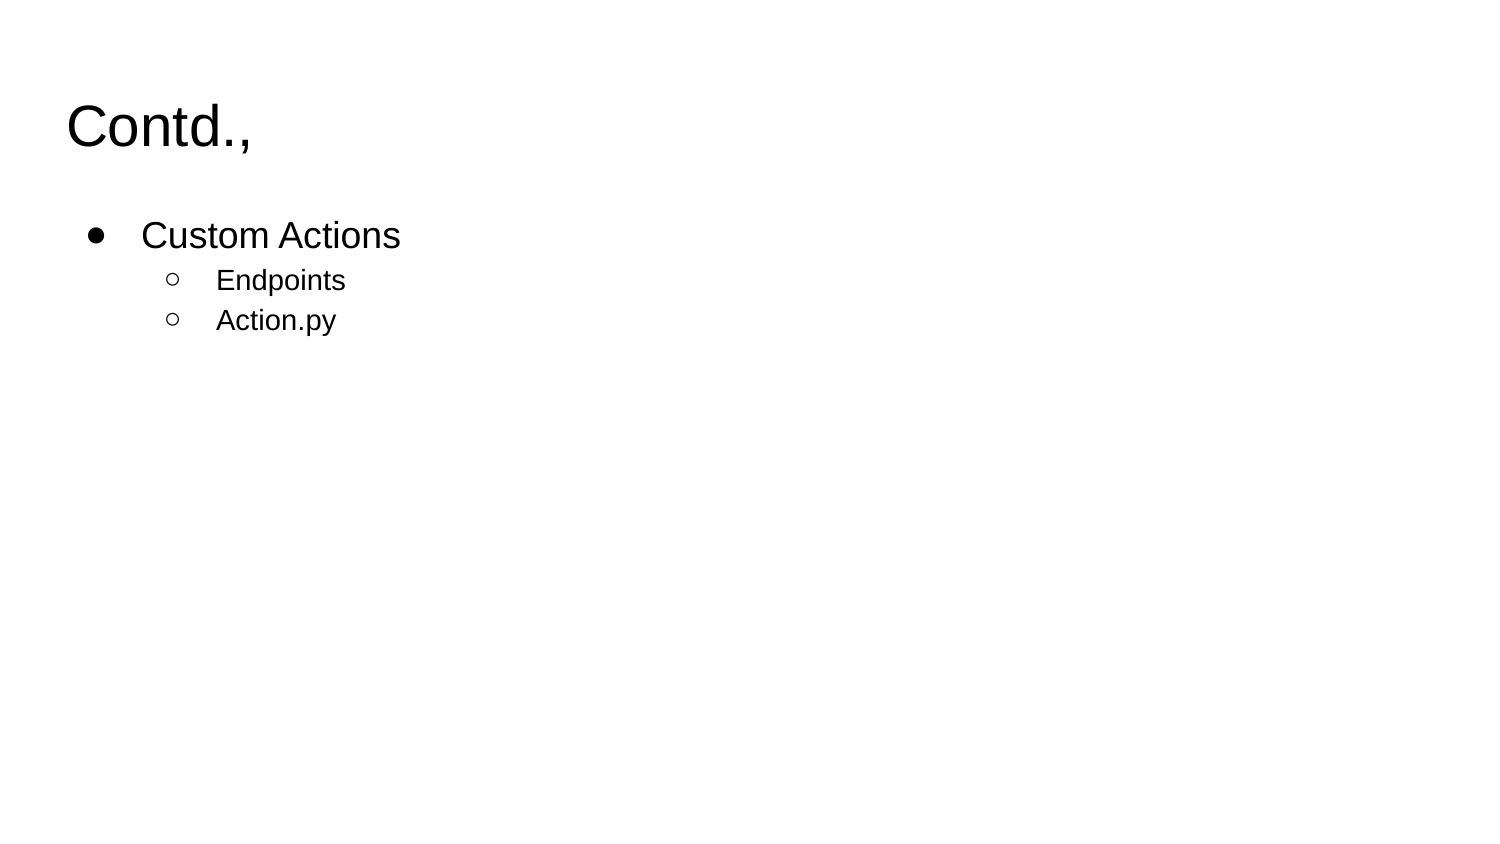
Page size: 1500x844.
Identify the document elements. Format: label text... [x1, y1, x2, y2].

list Custom Actions Endpoints Action.py [51, 189, 1449, 750]
title Contd., [51, 72, 1449, 167]
